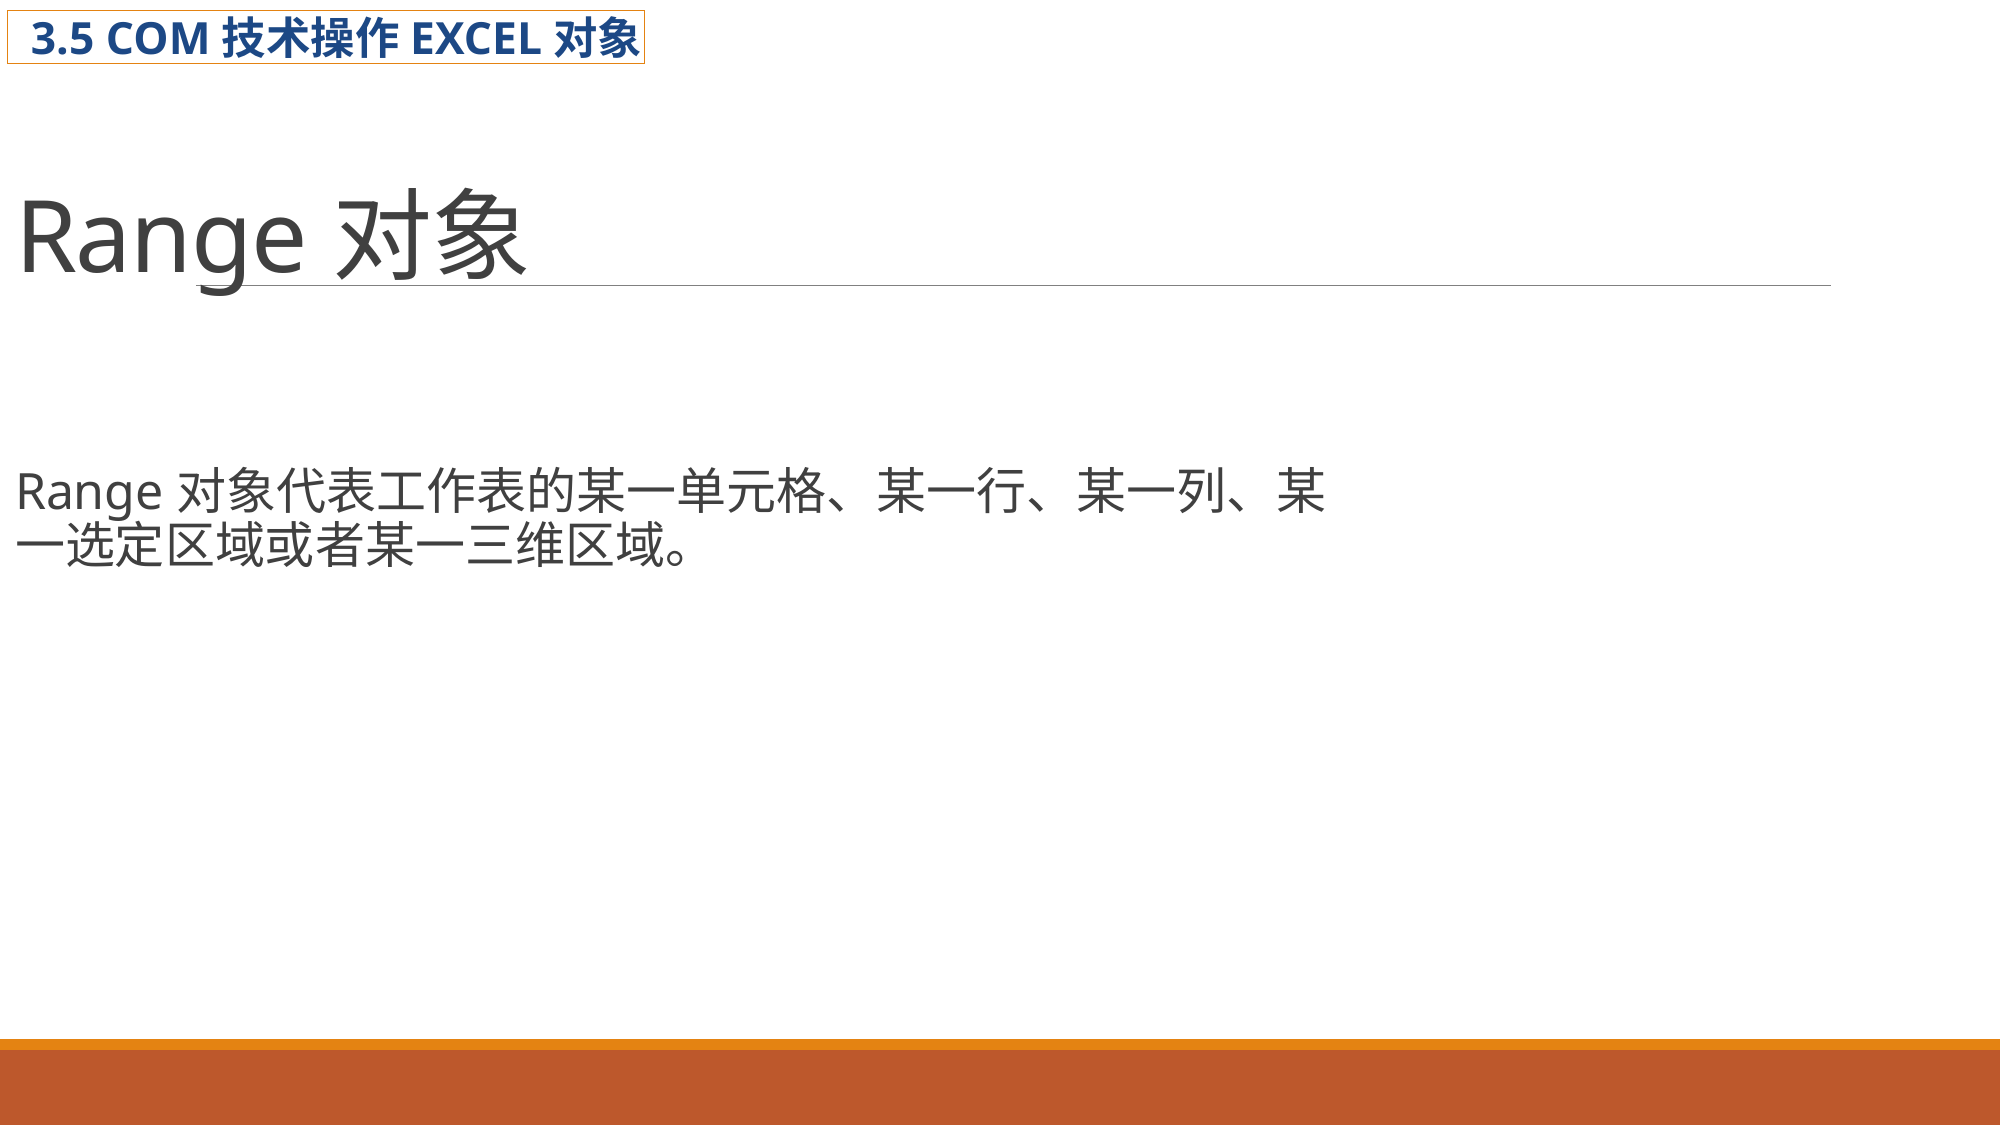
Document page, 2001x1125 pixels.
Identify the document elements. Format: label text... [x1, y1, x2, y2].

list Range对象代表工作表的某一单元格、某一行、某一列、某一选定区域或者某一三维区域。 [0, 458, 1347, 622]
title Range对象 [0, 182, 705, 301]
